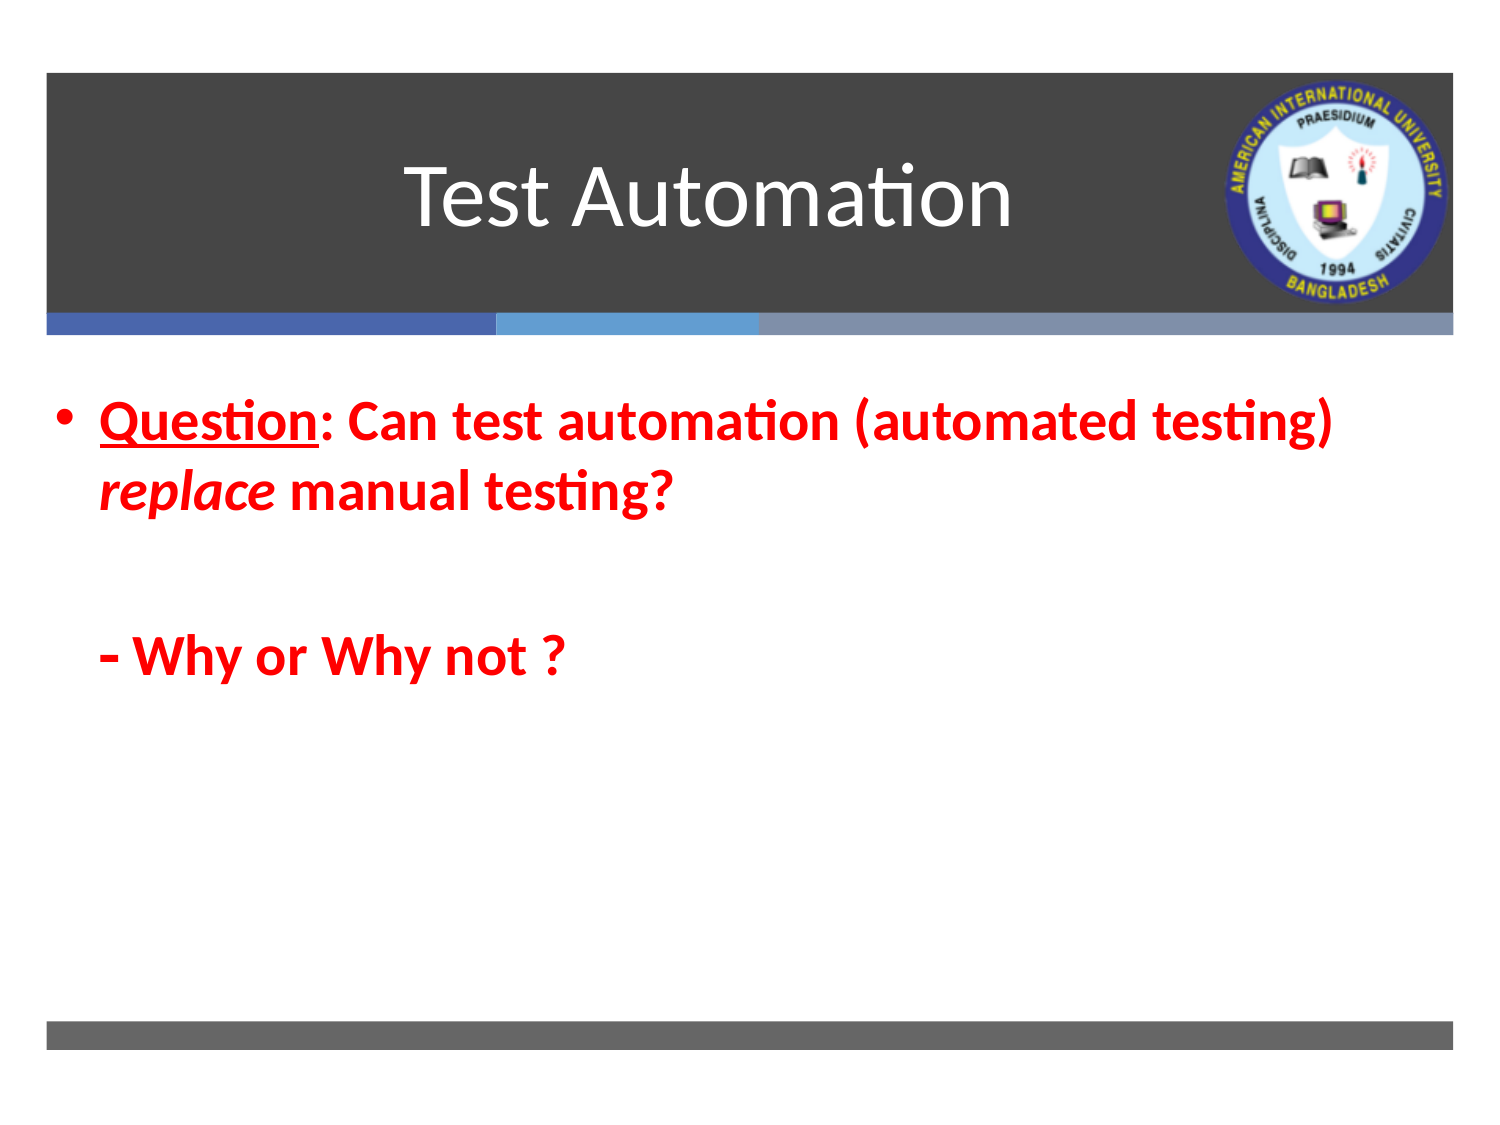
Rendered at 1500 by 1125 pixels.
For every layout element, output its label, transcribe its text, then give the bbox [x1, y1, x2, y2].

picture [1220, 75, 1454, 310]
text_box Question: Can test automation (automated testing) replace manual testing?  Why or Why not ? [39, 374, 1426, 777]
title Test Automation [69, 73, 1351, 253]
